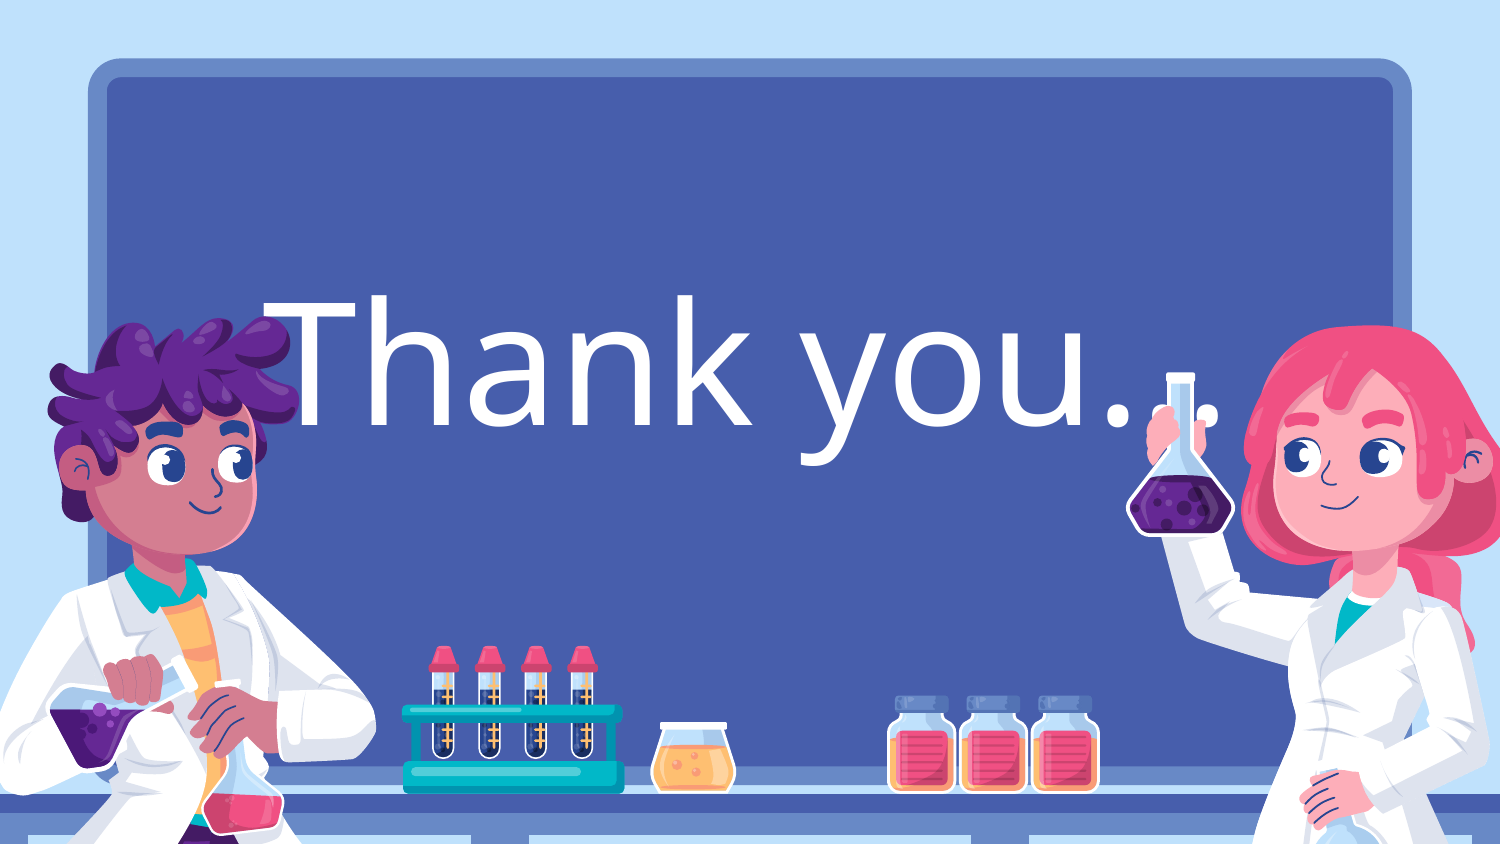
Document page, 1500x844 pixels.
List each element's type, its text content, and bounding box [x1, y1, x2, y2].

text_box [401, 645, 625, 794]
title Thank you… [114, 134, 1379, 580]
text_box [0, 316, 378, 844]
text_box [1124, 325, 1500, 844]
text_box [649, 721, 738, 794]
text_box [886, 695, 1101, 795]
